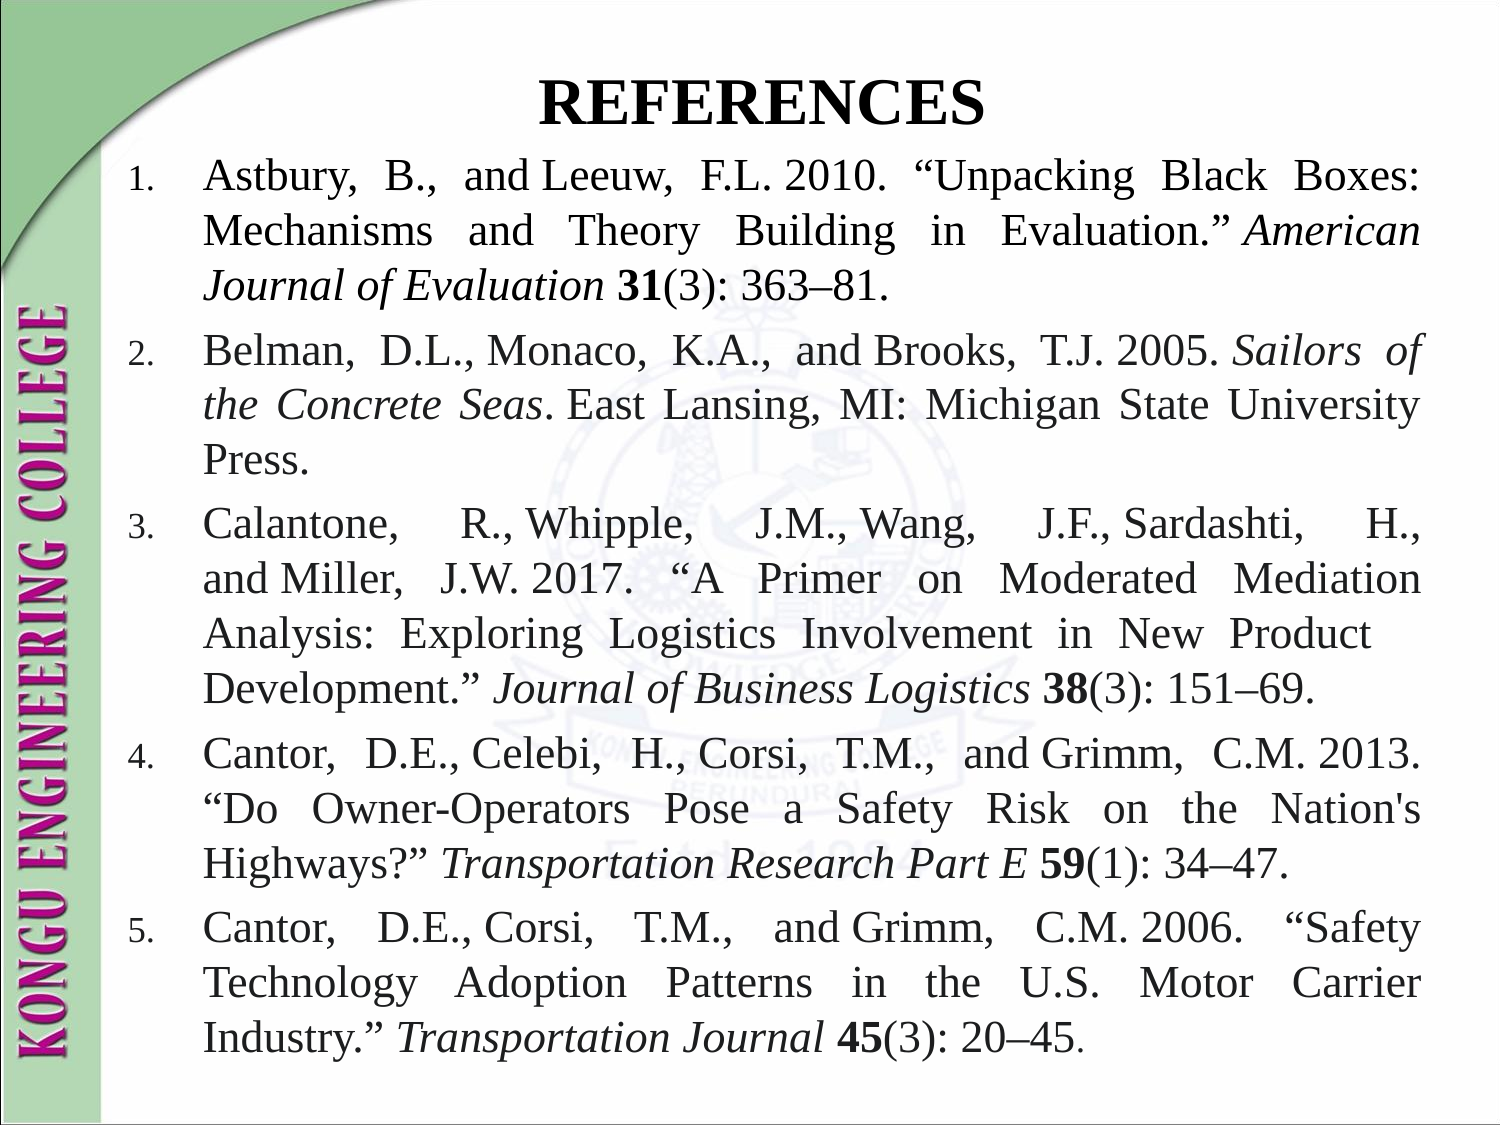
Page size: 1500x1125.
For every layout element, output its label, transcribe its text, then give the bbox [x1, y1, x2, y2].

list Astbury, B., and Leeuw, F.L. 2010. “Unpacking Black Boxes: Mechanisms and Theory Building in Evaluation.” American Journal of Evaluation 31(3): 363–81. Belman, D.L., Monaco, K.A., and Brooks, T.J. 2005. Sailors of the Concrete Seas. East Lansing, MI: Michigan State University Press. Calantone, R., Whipple, J.M., Wang, J.F., Sardashti, H., and Miller, J.W. 2017. “A Primer on Moderated Mediation Analysis: Exploring Logistics Involvement in New Product Development.” Journal of Business Logistics 38(3): 151–69. Cantor, D.E., Celebi, H., Corsi, T.M., and Grimm, C.M. 2013. “Do Owner-Operators Pose a Safety Risk on the Nation's Highways?” Transportation Research Part E 59(1): 34–47. Cantor, D.E., Corsi, T.M., and Grimm, C.M. 2006. “Safety Technology Adoption Patterns in the U.S. Motor Carrier Industry.” Transportation Journal 45(3): 20–45. [112, 137, 1438, 1088]
title REFERENCES [87, 0, 1438, 138]
picture [0, 0, 1500, 1125]
